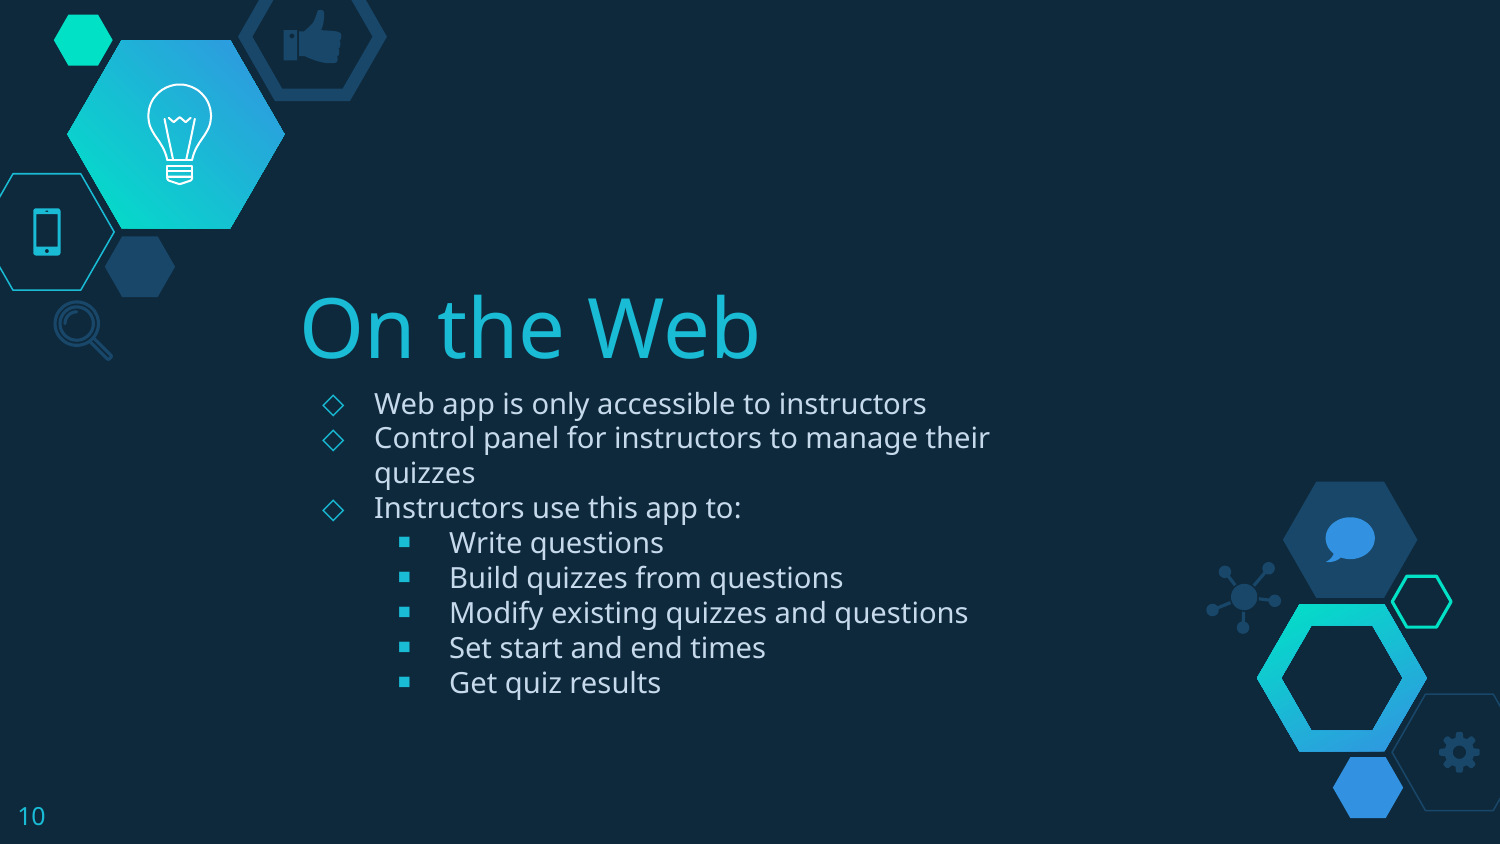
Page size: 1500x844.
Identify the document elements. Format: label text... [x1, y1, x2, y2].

list Web app is only accessible to instructors Control panel for instructors to manage their quizzes Instructors use this app to: Write questions Build quizzes from questions Modify existing quizzes and questions Set start and end times Get quiz results [284, 369, 1096, 643]
slide_number ‹#› [2, 785, 93, 844]
title On the Web [284, 284, 1254, 391]
